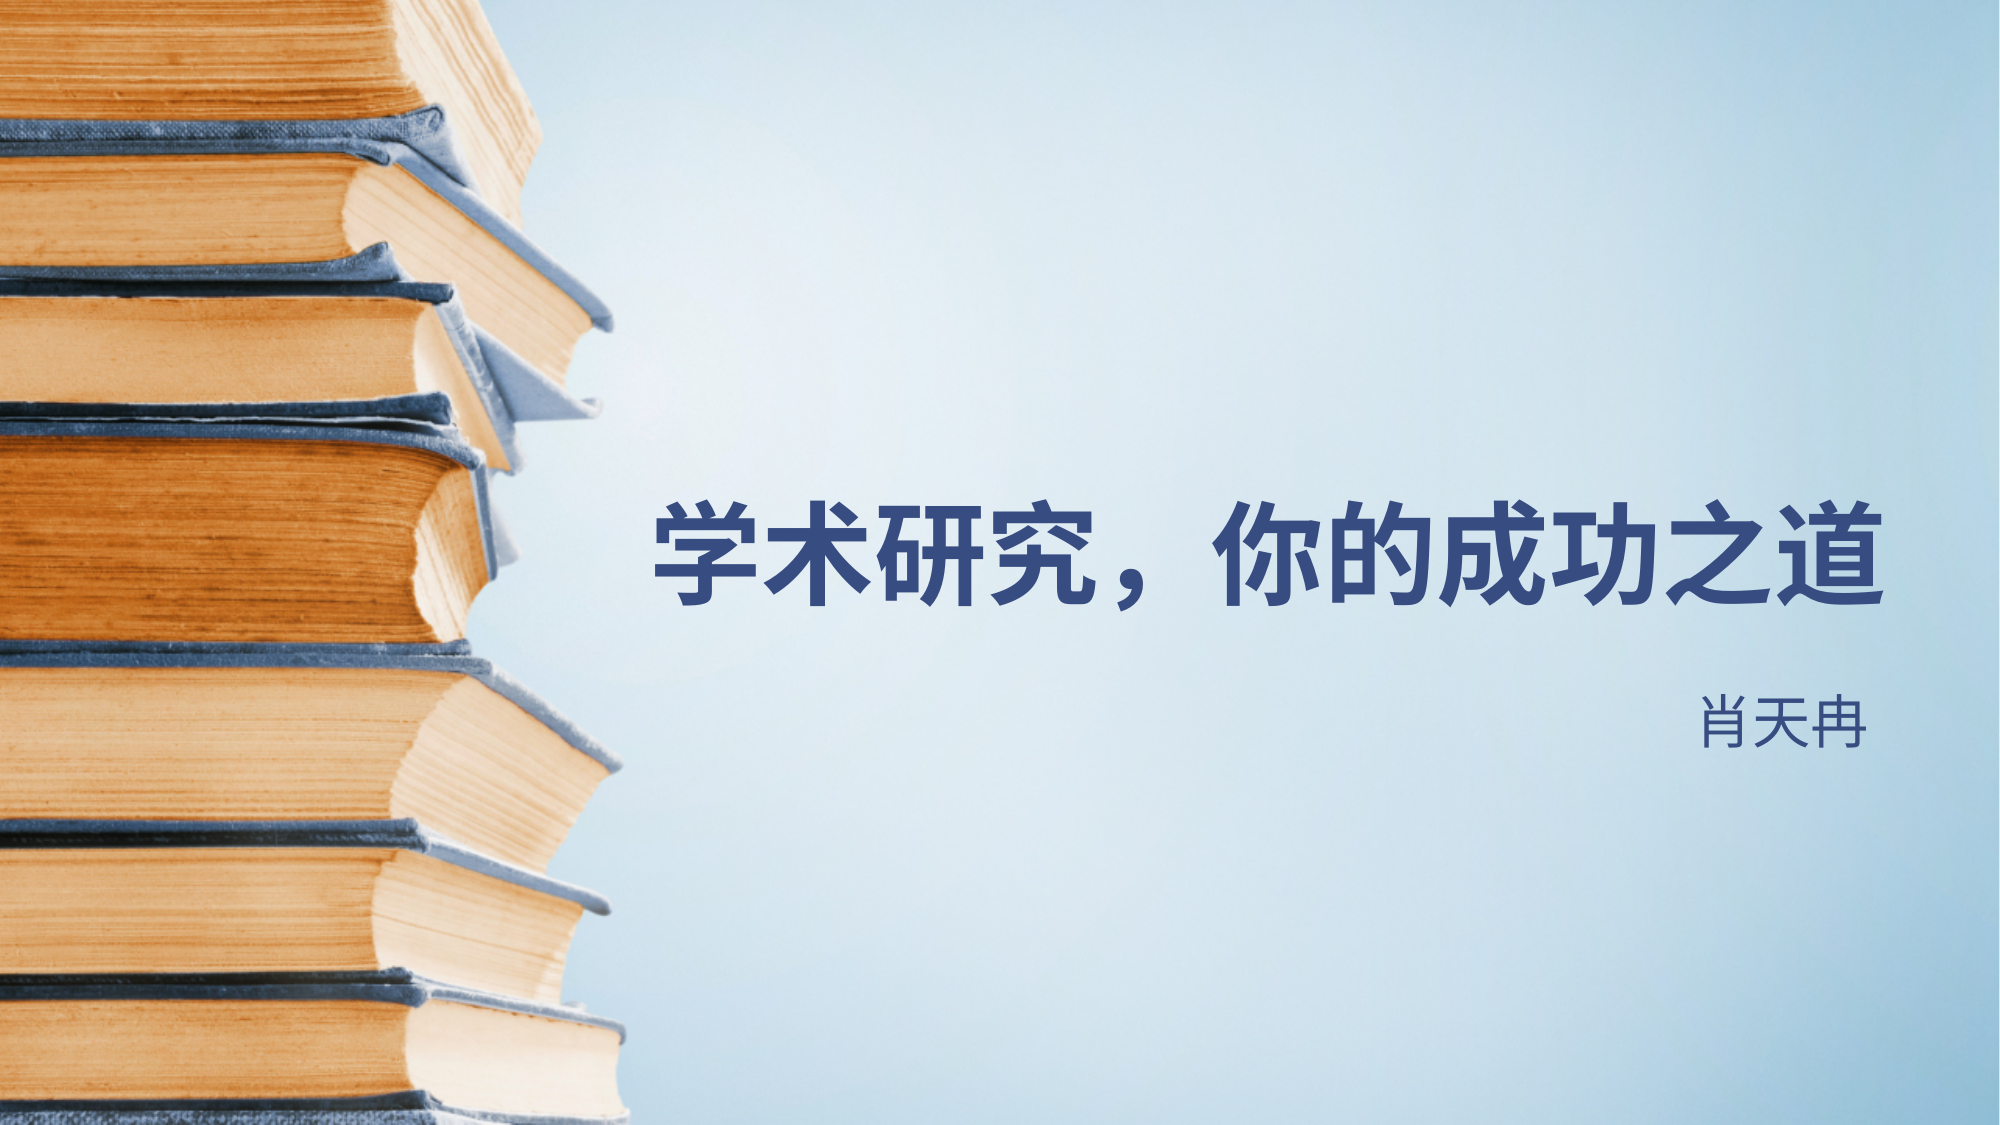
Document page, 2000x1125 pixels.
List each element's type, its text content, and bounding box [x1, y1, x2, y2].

picture [0, 0, 2000, 1125]
title 学术研究，你的成功之道 [629, 90, 2000, 632]
subtitle 肖天冉 [739, 680, 1890, 885]
